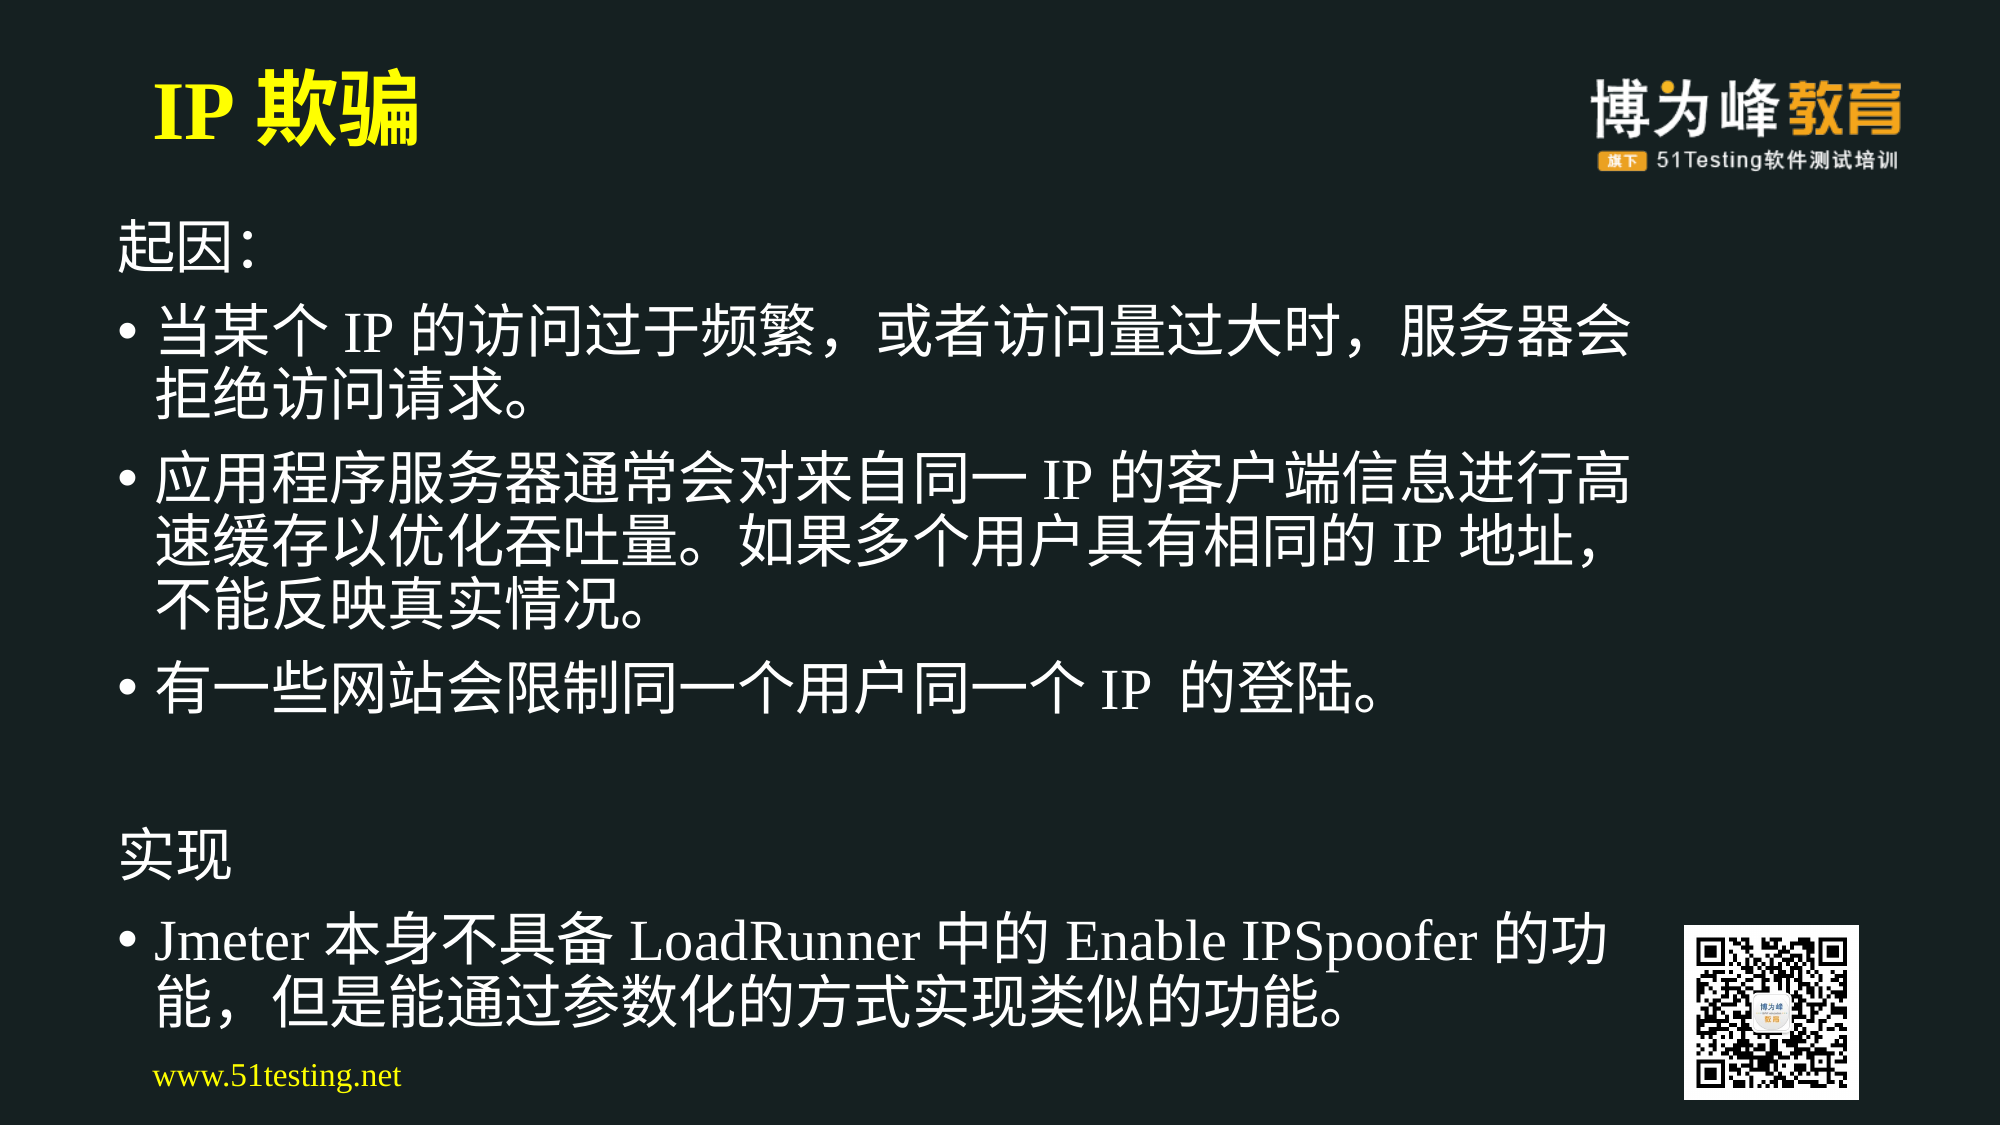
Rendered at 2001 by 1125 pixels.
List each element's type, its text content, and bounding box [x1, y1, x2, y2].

list 起因： 当某个IP的访问过于频繁，或者访问量过大时，服务器会拒绝访问请求。 应用程序服务器通常会对来自同一IP的客户端信息进行高速缓存以优化吞吐量。如果多个用户具有相同的IP地址，不能反映真实情况。 有一些网站会限制同一个用户同一个IP 的登陆。 实现 Jmeter本身不具备LoadRunner中的Enable IPSpoofer的功能，但是能通过参数化的方式实现类似的功能。 [102, 211, 1674, 1017]
slide_number www.51testing.net [137, 1042, 588, 1103]
picture [1684, 925, 1859, 1100]
picture [1863, 78, 1906, 175]
title IP欺骗 [137, 59, 1863, 185]
